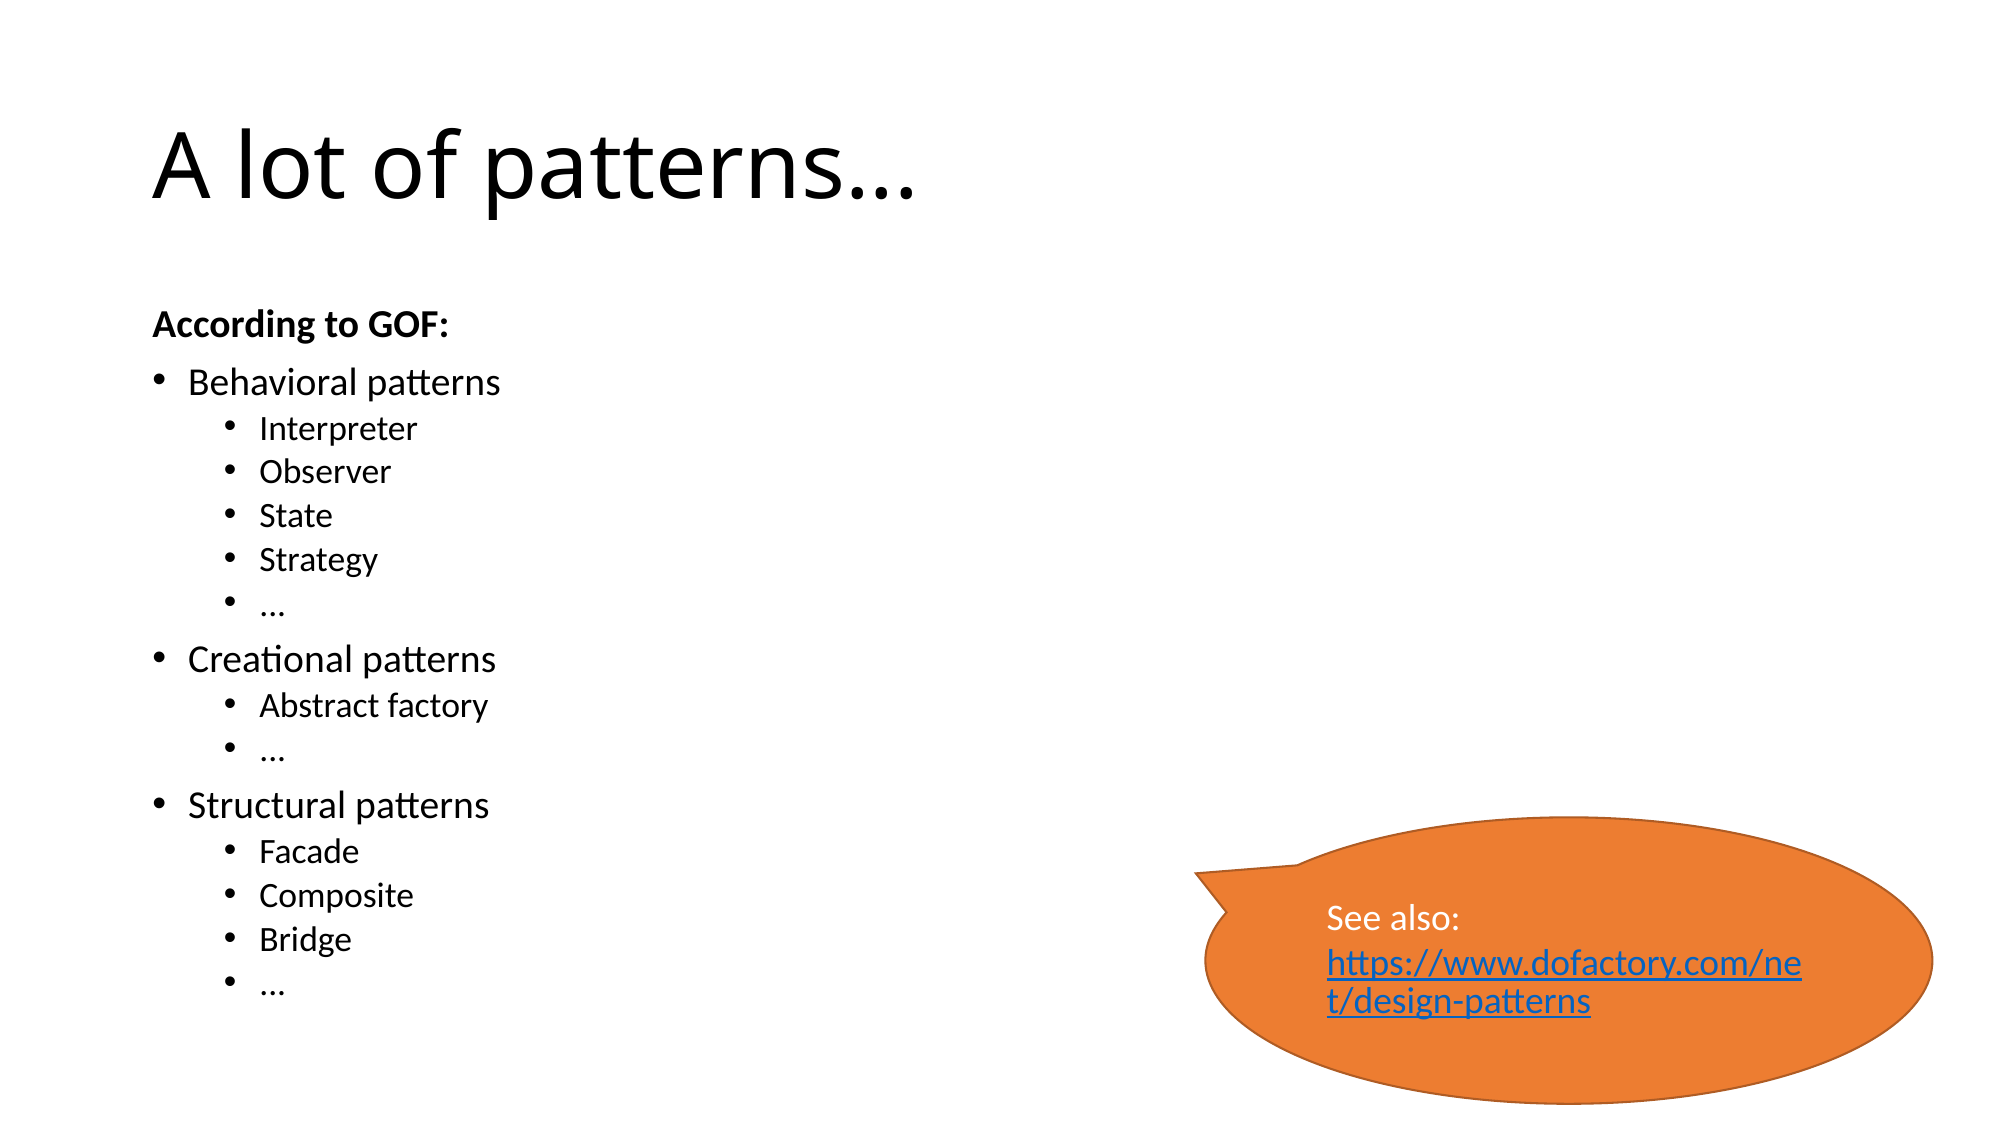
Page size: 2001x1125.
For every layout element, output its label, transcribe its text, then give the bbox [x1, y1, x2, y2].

title A lot of patterns... [137, 59, 1863, 278]
text_box See also: https://www.dofactory.com/net/design-patterns [1193, 816, 1934, 1105]
list According to GOF: Behavioral patterns Interpreter Observer State Strategy ... Creational patterns Abstract factory ... Structural patterns Facade Composite Bridge ... [137, 299, 1863, 1014]
